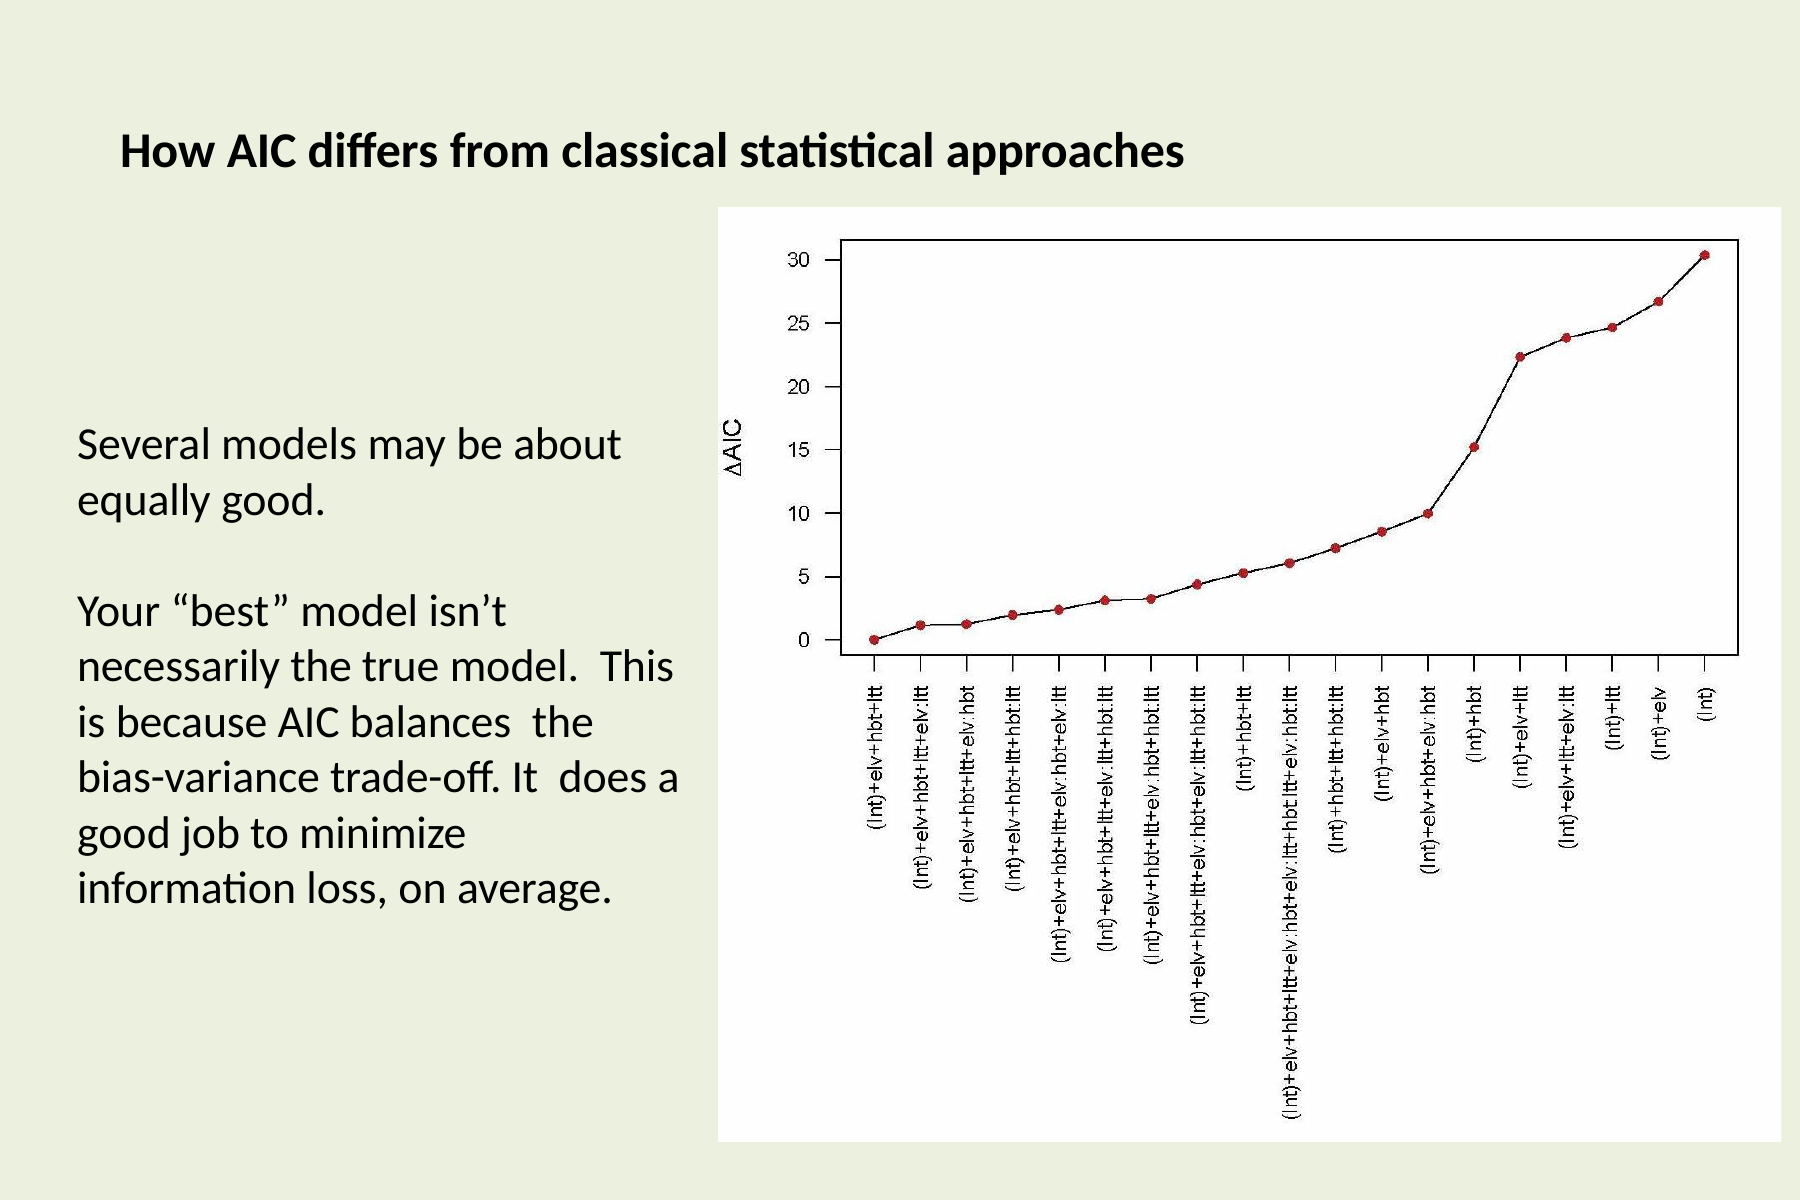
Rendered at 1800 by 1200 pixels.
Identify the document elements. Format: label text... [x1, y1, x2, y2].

text_box Several models may be about equally good. Your “best” model isn’t necessarily the true model. This is because AIC balances the bias-variance trade-off. It does a good job to minimize information loss, on average. [74, 412, 691, 913]
title How AIC differs from classical statistical approaches [117, 115, 1198, 318]
text_box [718, 207, 1782, 1142]
